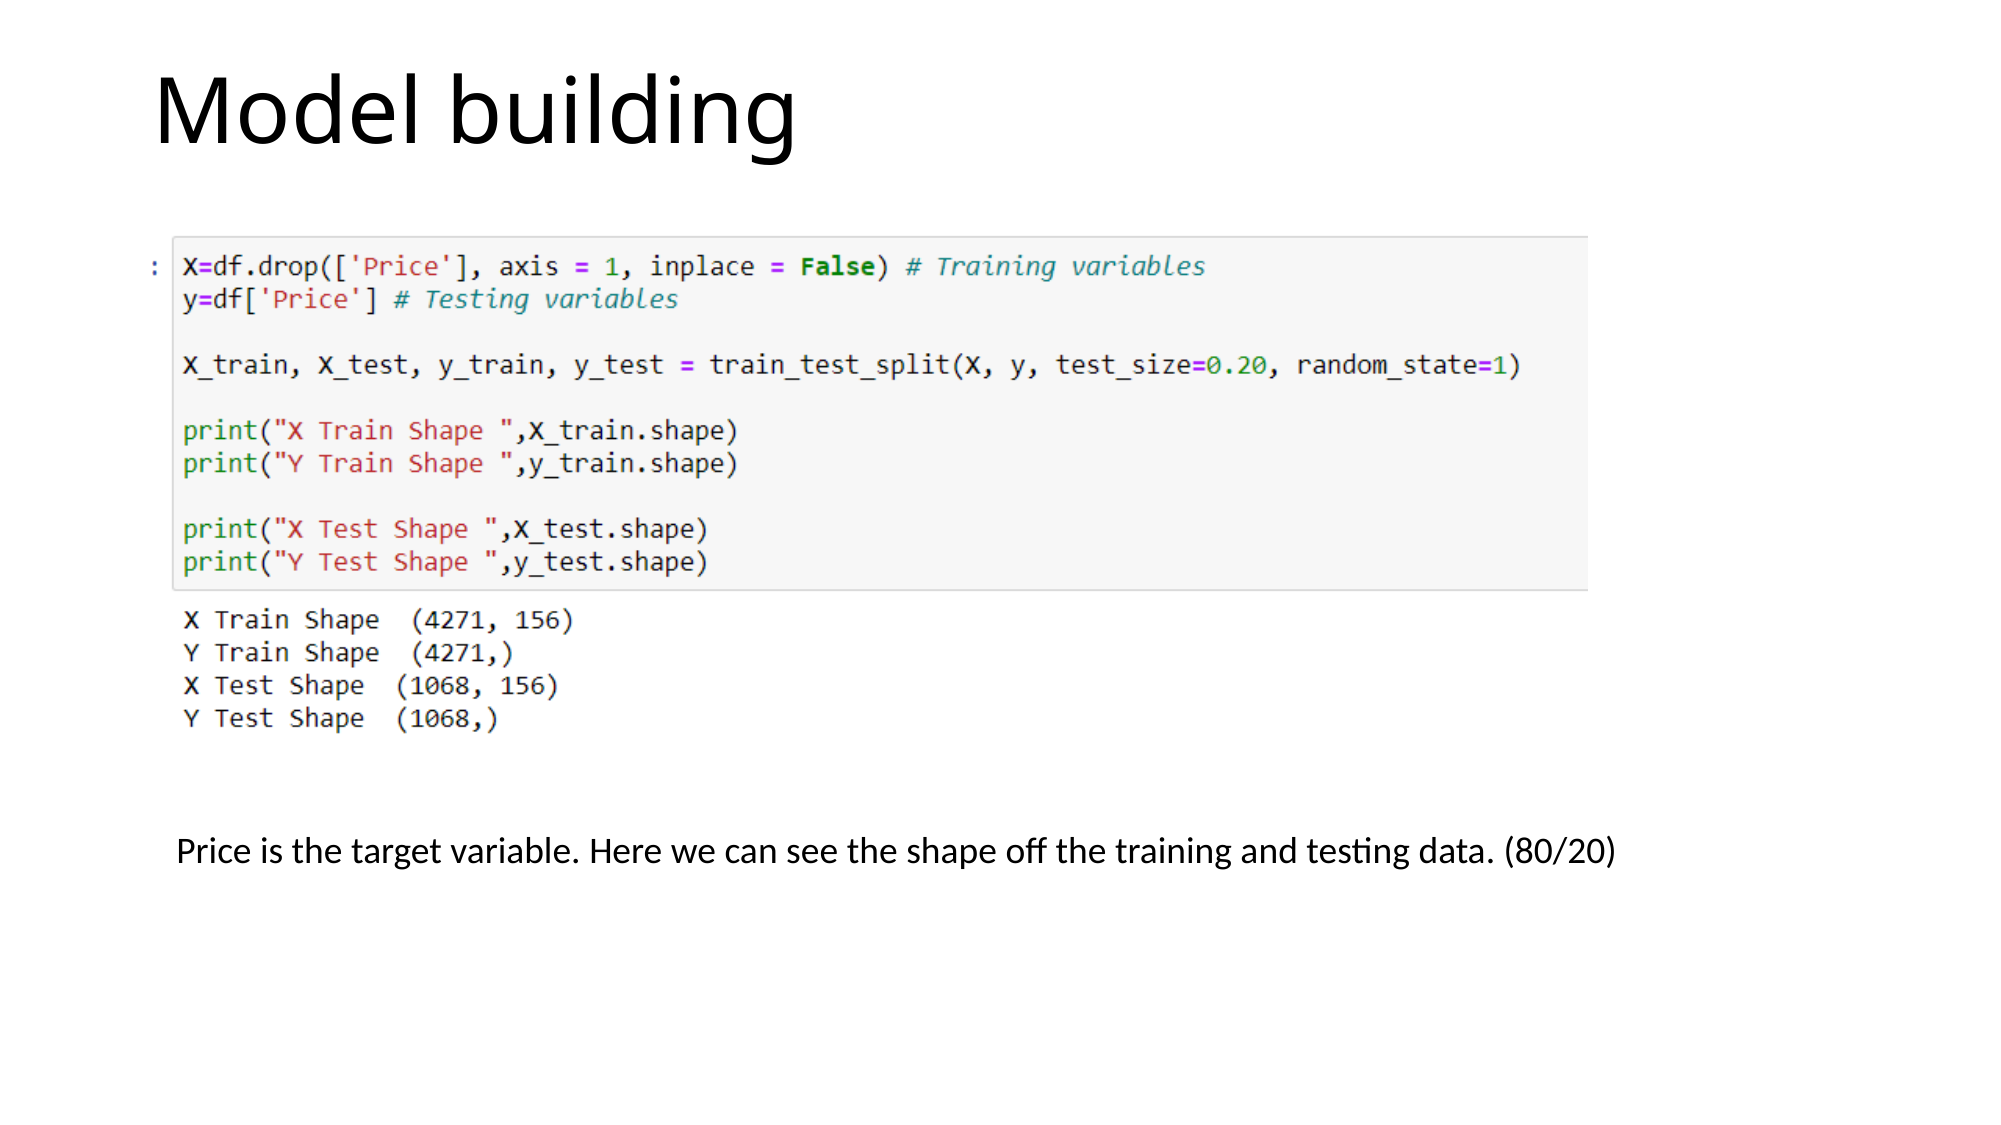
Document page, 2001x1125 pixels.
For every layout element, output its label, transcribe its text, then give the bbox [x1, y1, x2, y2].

text_box Price is the target variable. Here we can see the shape off the training and testing data. (80/20) [161, 818, 1634, 879]
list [152, 226, 1588, 760]
title Model building [137, 59, 1863, 278]
